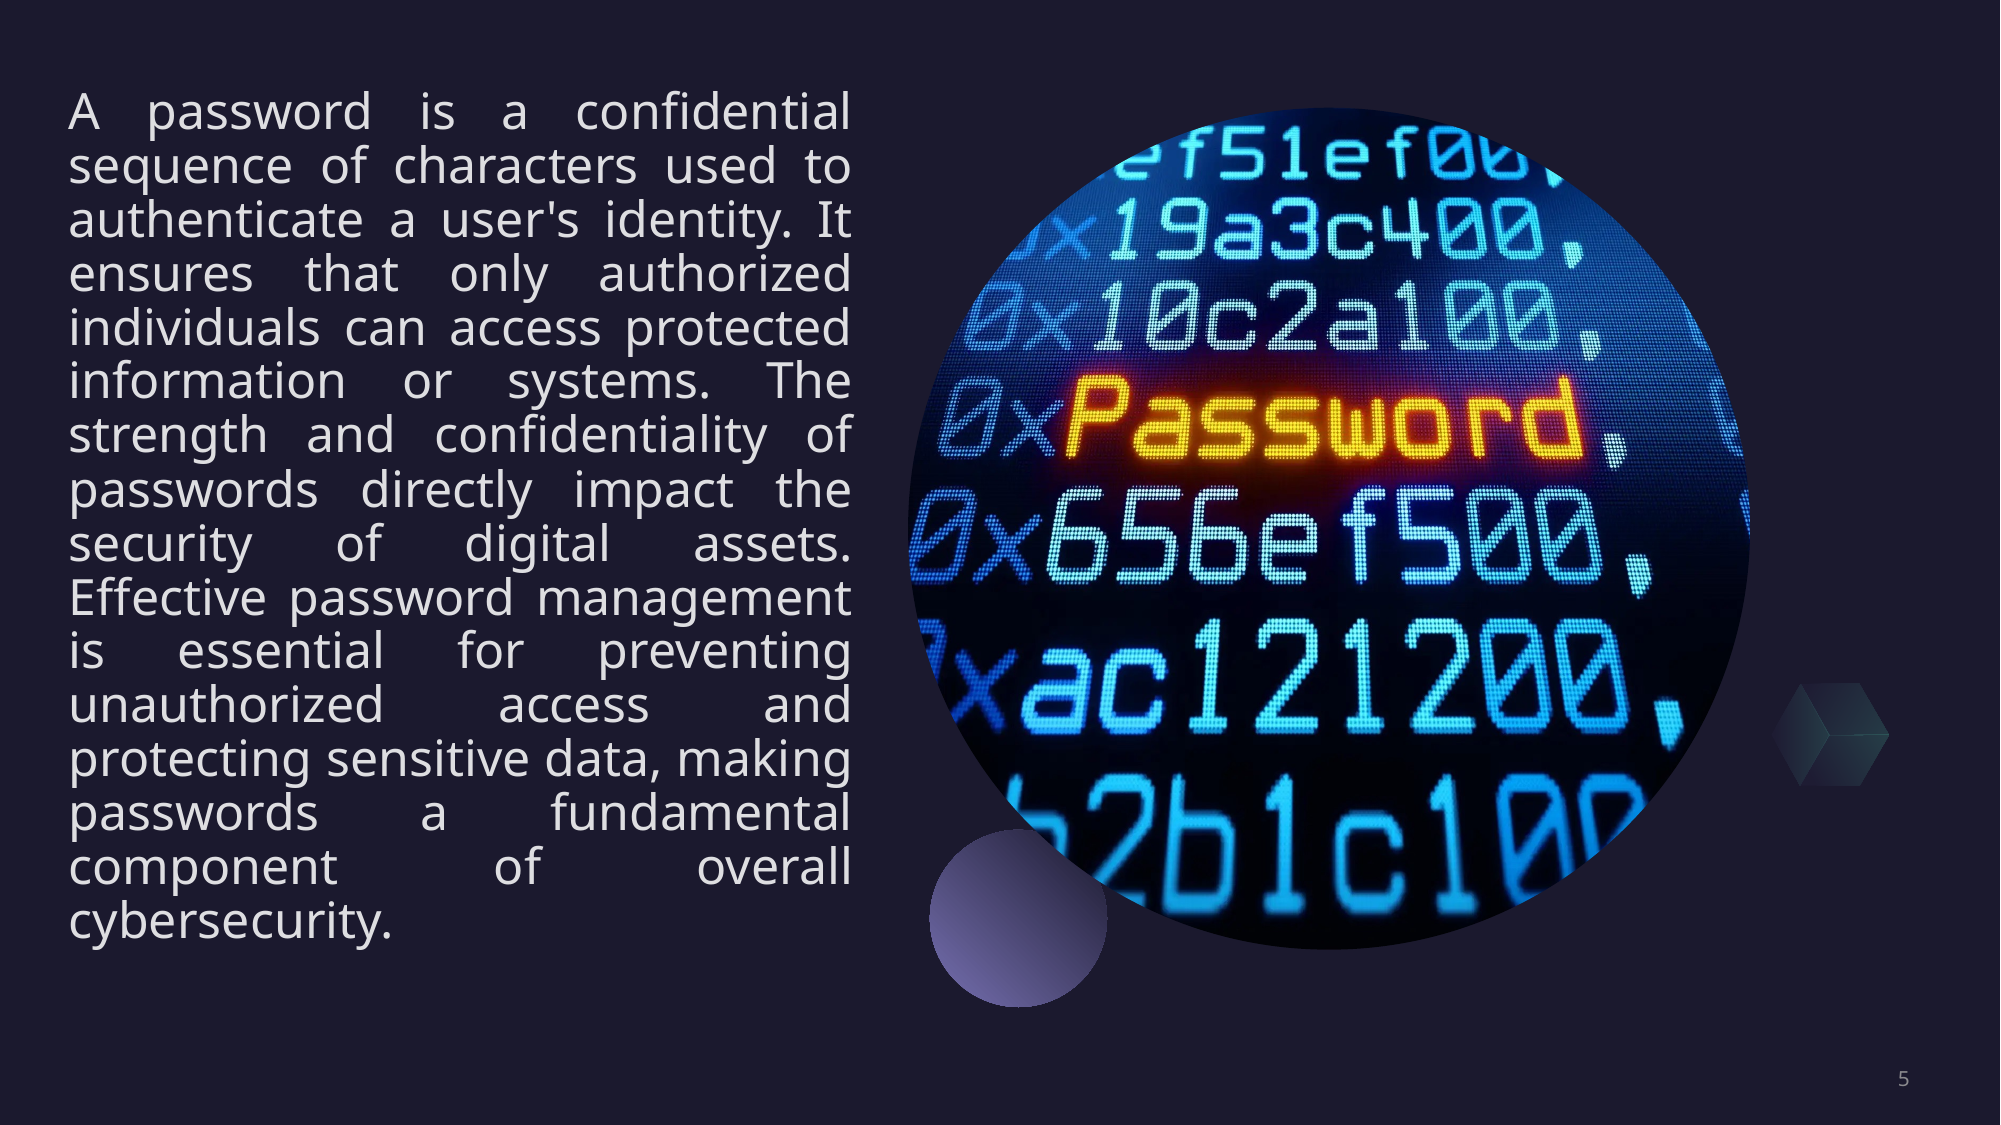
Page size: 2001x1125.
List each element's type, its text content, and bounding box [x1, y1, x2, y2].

slide_number 5 [1632, 1067, 1910, 1093]
picture [908, 107, 1751, 950]
title A password is a confidential sequence of characters used to authenticate a user's identity. It ensures that only authorized individuals can access protected information or systems. The strength and confidentiality of passwords directly impact the security of digital assets. Effective password management is essential for preventing unauthorized access and protecting sensitive data, making passwords a fundamental component of overall cybersecurity. [68, 107, 854, 950]
